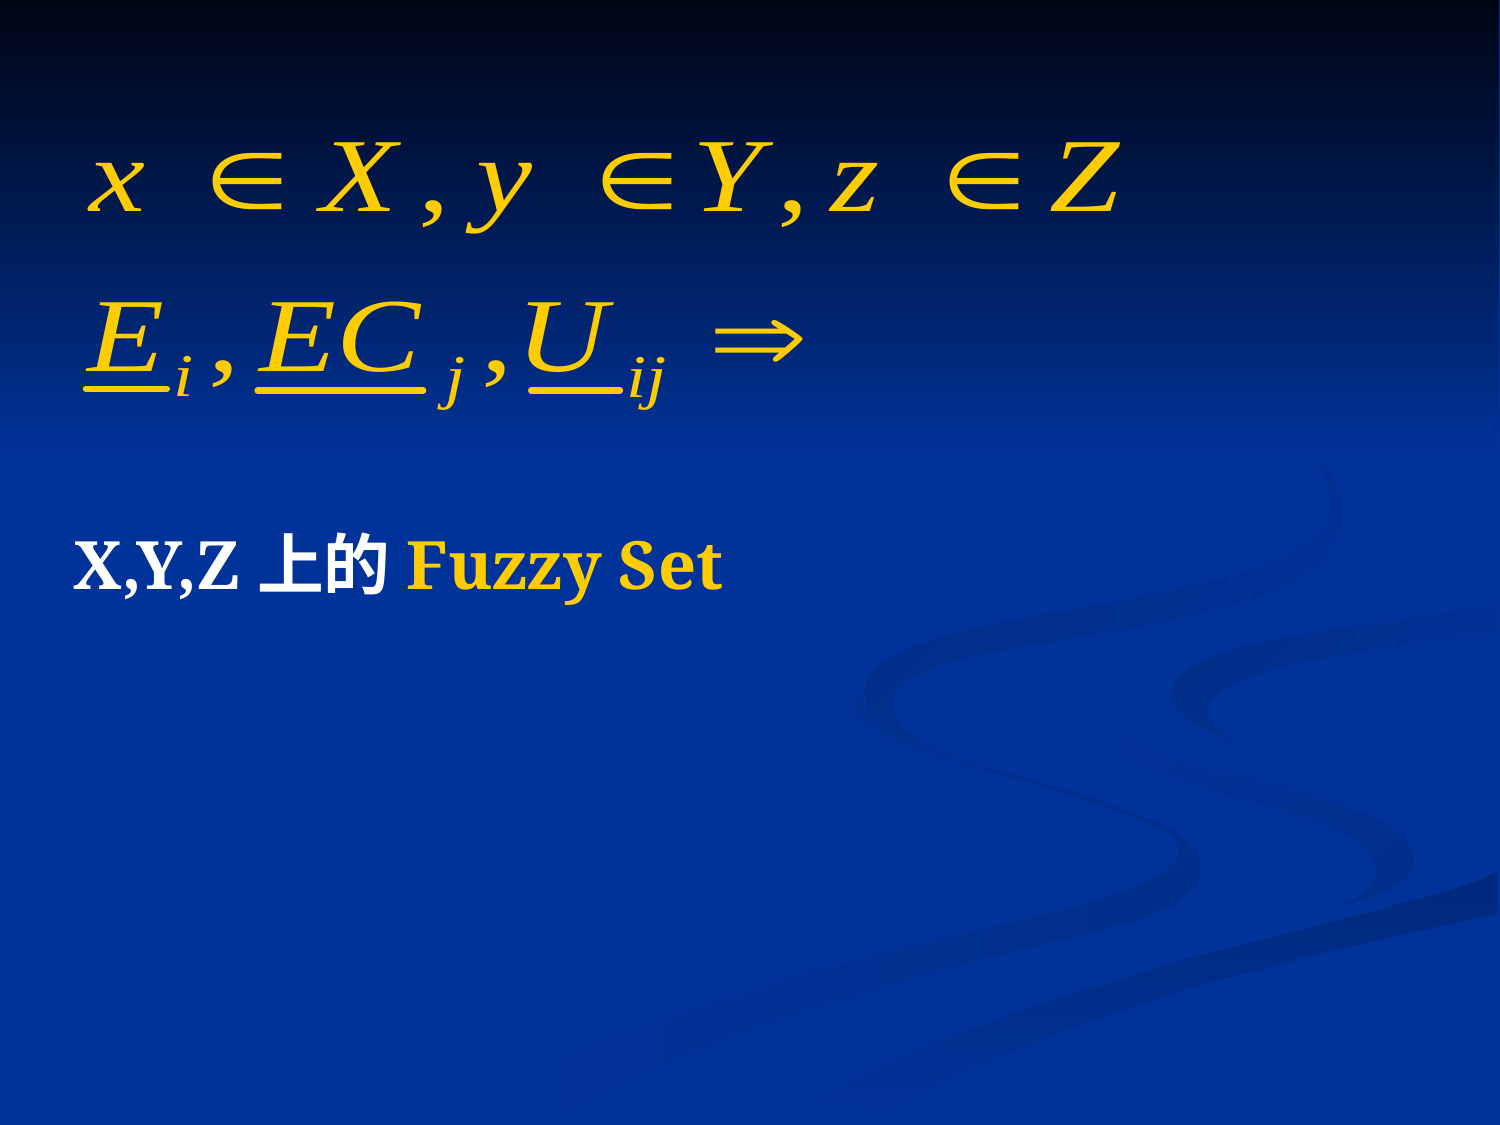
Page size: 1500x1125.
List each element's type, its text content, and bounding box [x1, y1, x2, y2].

list X,Y,Z上的Fuzzy Set [40, 48, 1392, 792]
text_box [64, 113, 1152, 423]
